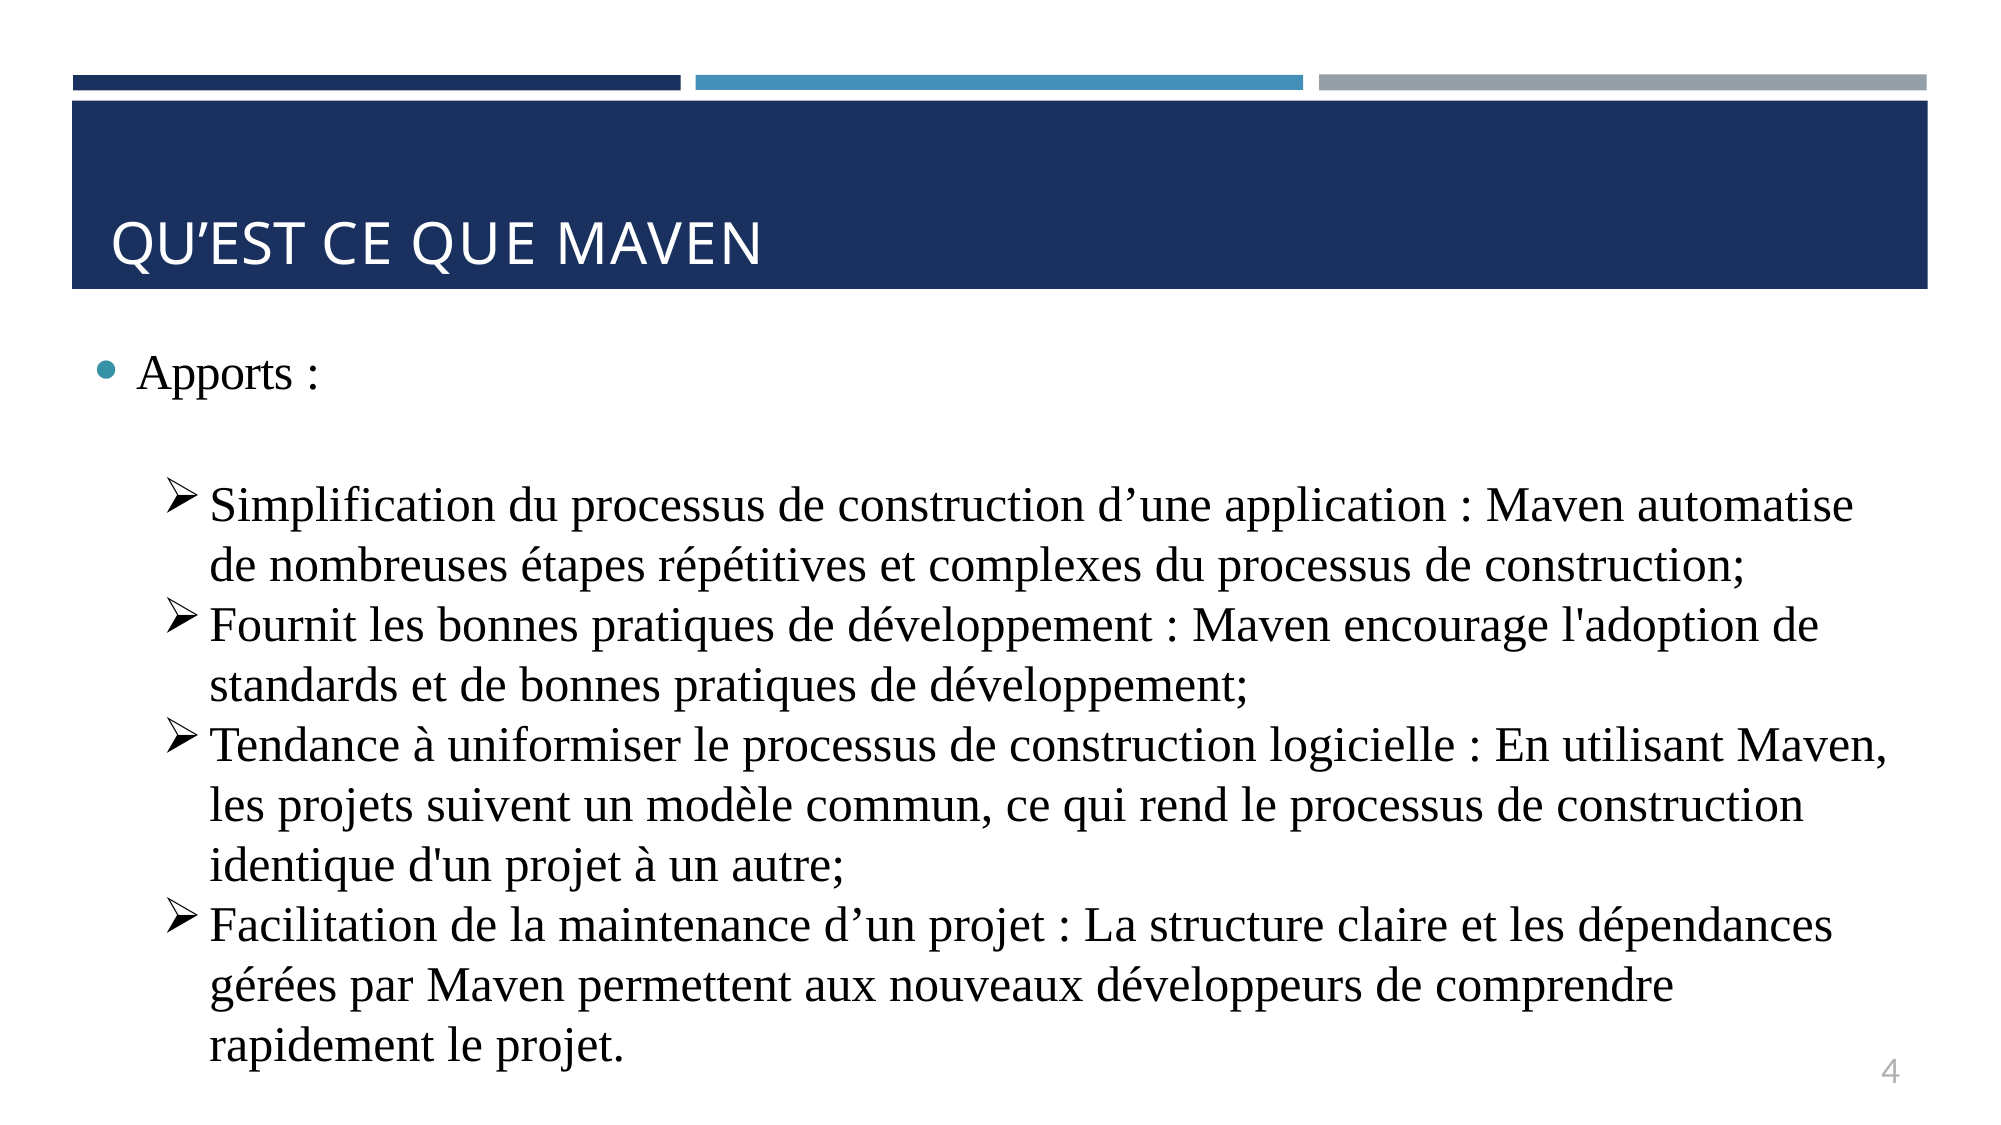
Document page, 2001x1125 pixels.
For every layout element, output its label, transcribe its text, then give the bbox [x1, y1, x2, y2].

slide_number 4 [1440, 1046, 1900, 1103]
text_box Apports : Simplification du processus de construction d’une application : Maven automatise de nombreuses étapes répétitives et complexes du processus de construction; Fournit les bonnes pratiques de développement : Maven encourage l'adoption de standards et de bonnes pratiques de développement; Tendance à uniformiser le processus de construction logicielle : En utilisant Maven, les projets suivent un modèle commun, ce qui rend le processus de construction identique d'un projet à un autre; Facilitation de la maintenance d’un projet : La structure claire et les dépendances gérées par Maven permettent aux nouveaux développeurs de comprendre rapidement le projet. [87, 337, 1913, 1072]
title QU’EST CE QUE MAVEN [72, 100, 1928, 289]
